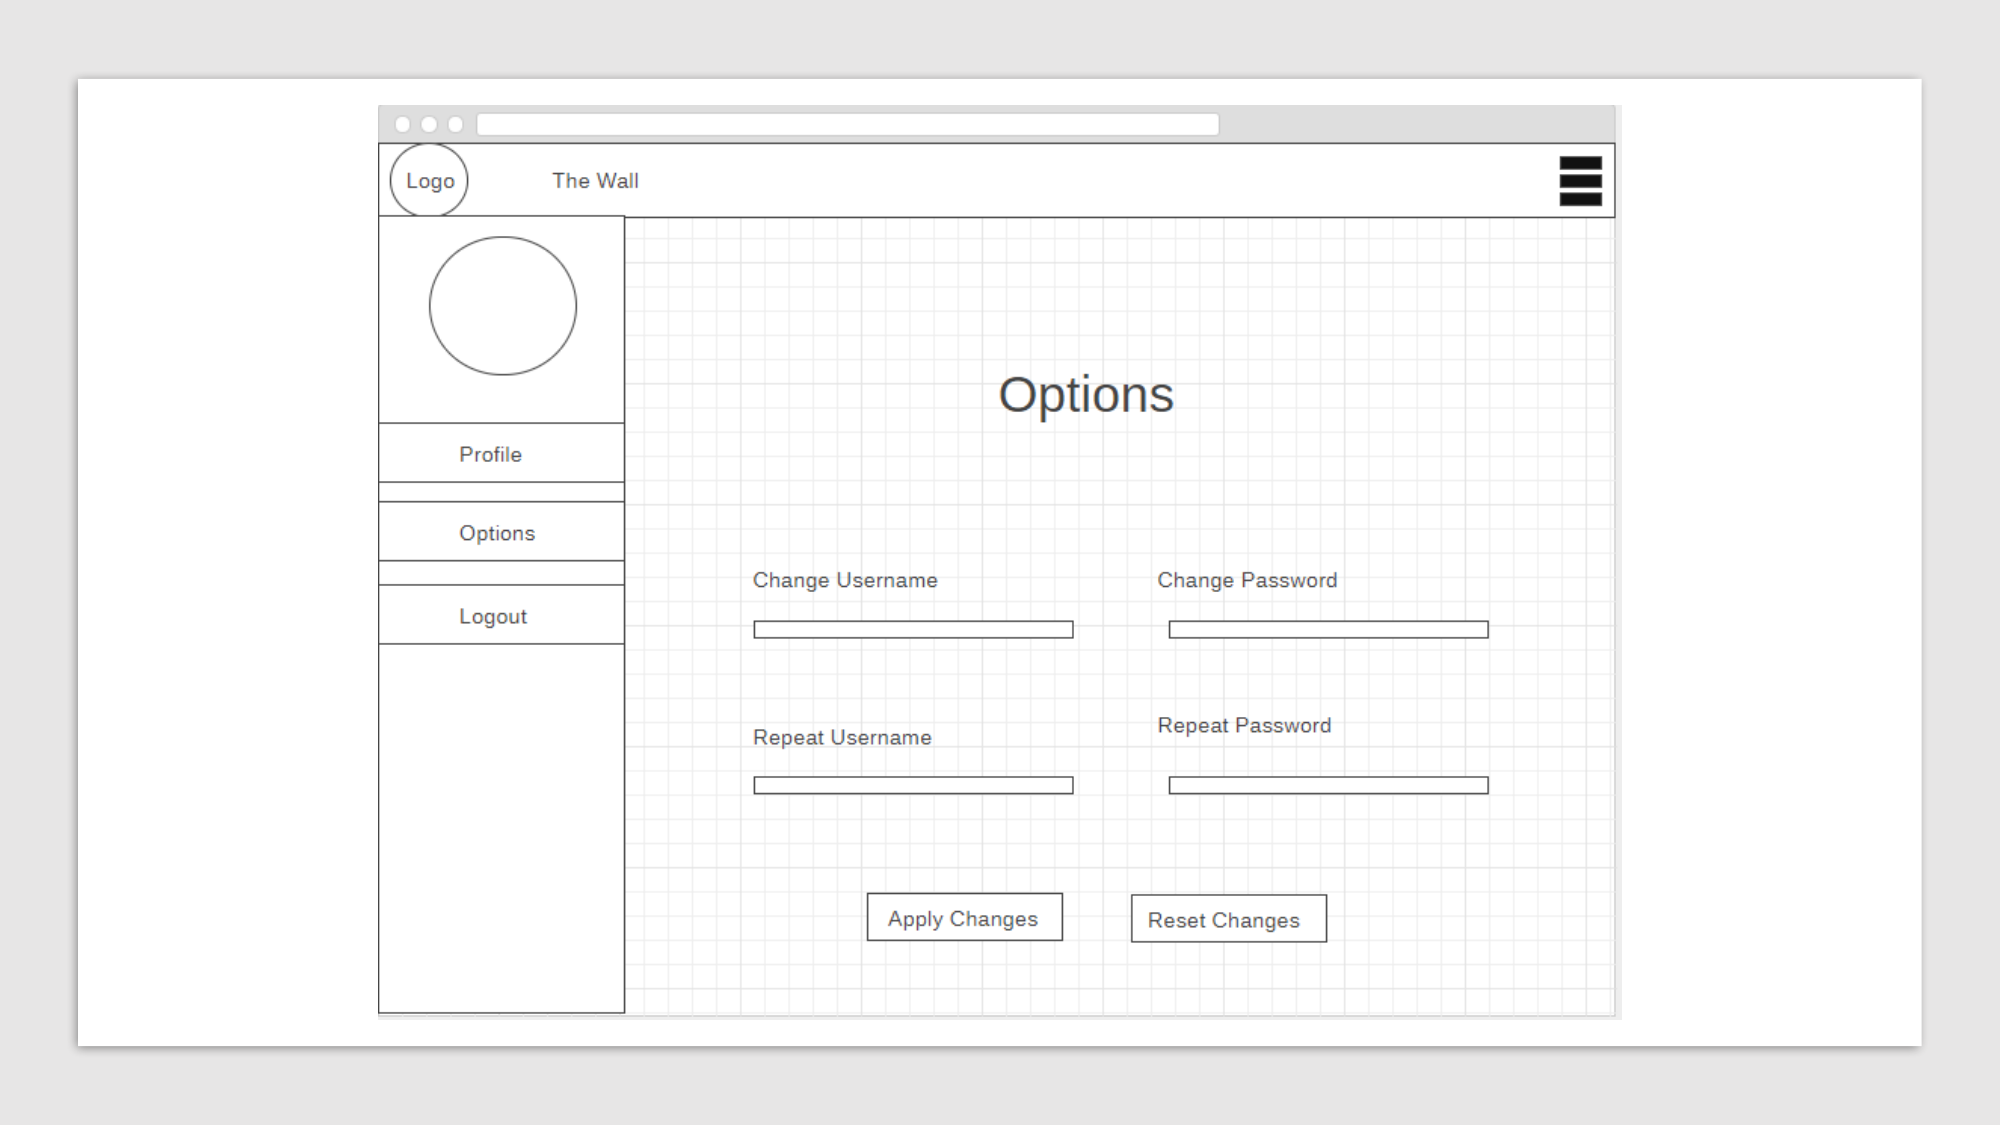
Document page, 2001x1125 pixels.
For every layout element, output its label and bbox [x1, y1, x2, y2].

picture [378, 105, 1622, 1020]
text_box [0, 0, 2000, 1125]
text_box [77, 78, 1923, 1047]
